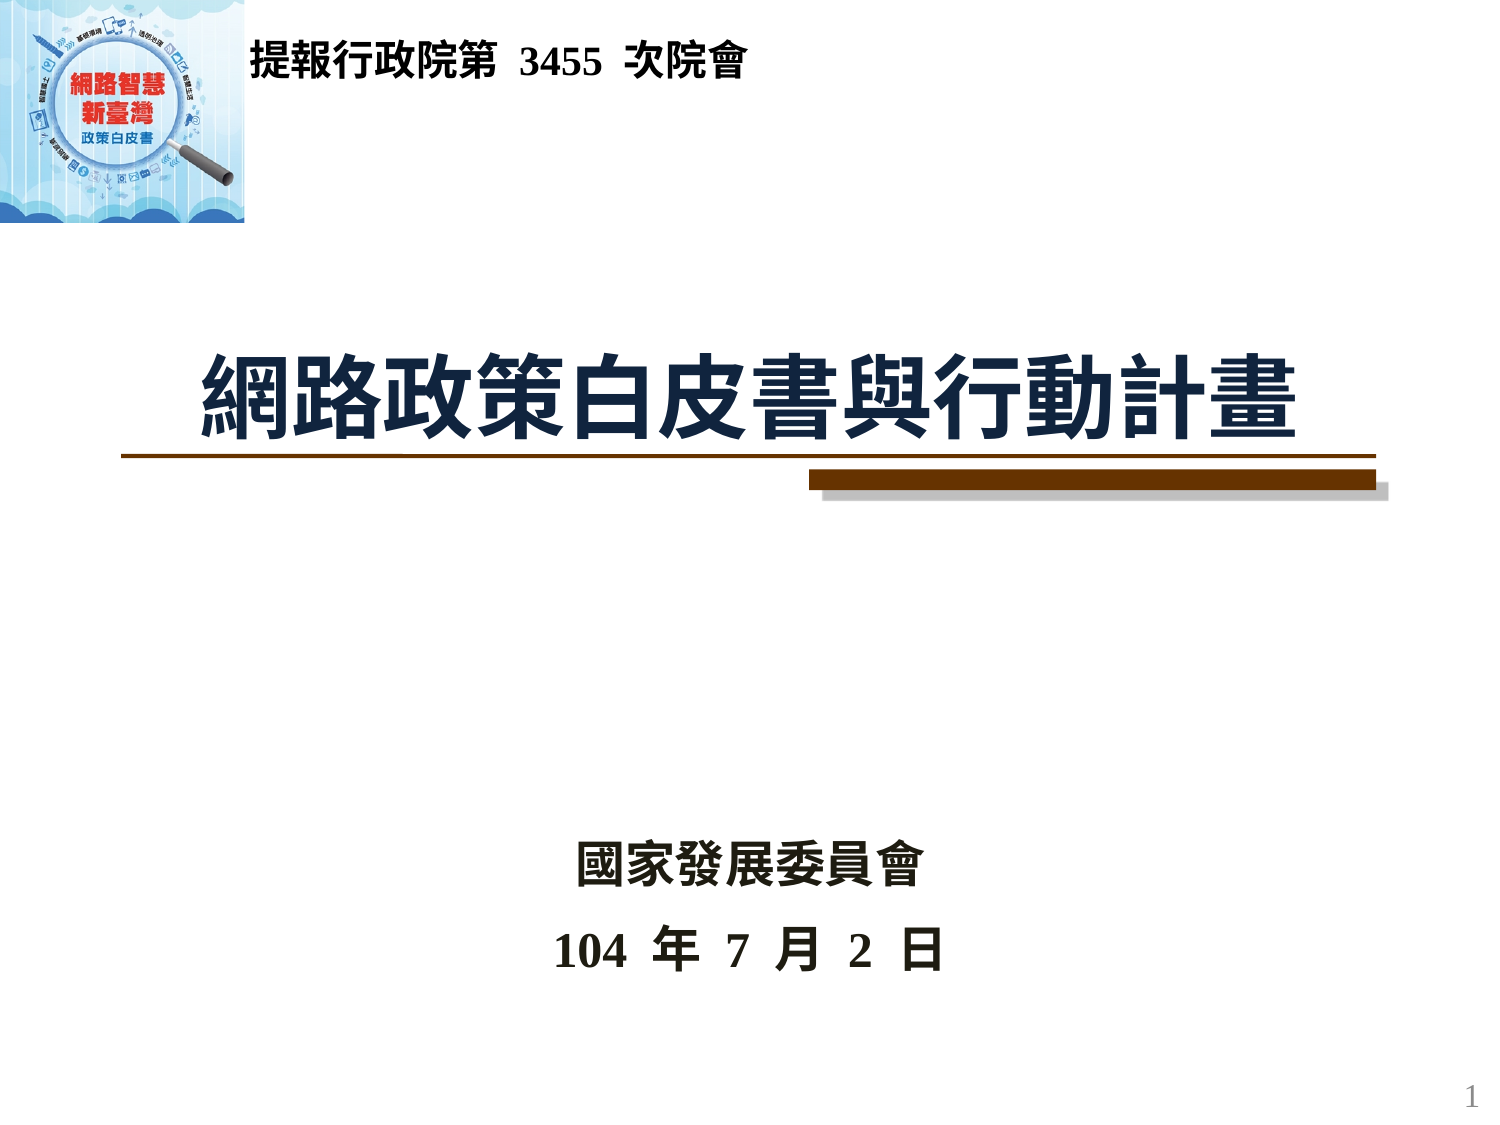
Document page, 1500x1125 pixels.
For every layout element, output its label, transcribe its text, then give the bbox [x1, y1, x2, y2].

text_box 國家發展委員會 104 年 7 月 2 日 [0, 739, 1500, 985]
text_box 網路政策白皮書與行動計畫 [0, 260, 1500, 530]
picture [0, 0, 245, 223]
text_box 提報行政院第 3455 次院會 [249, 25, 764, 91]
slide_number 1 [1145, 1064, 1496, 1125]
